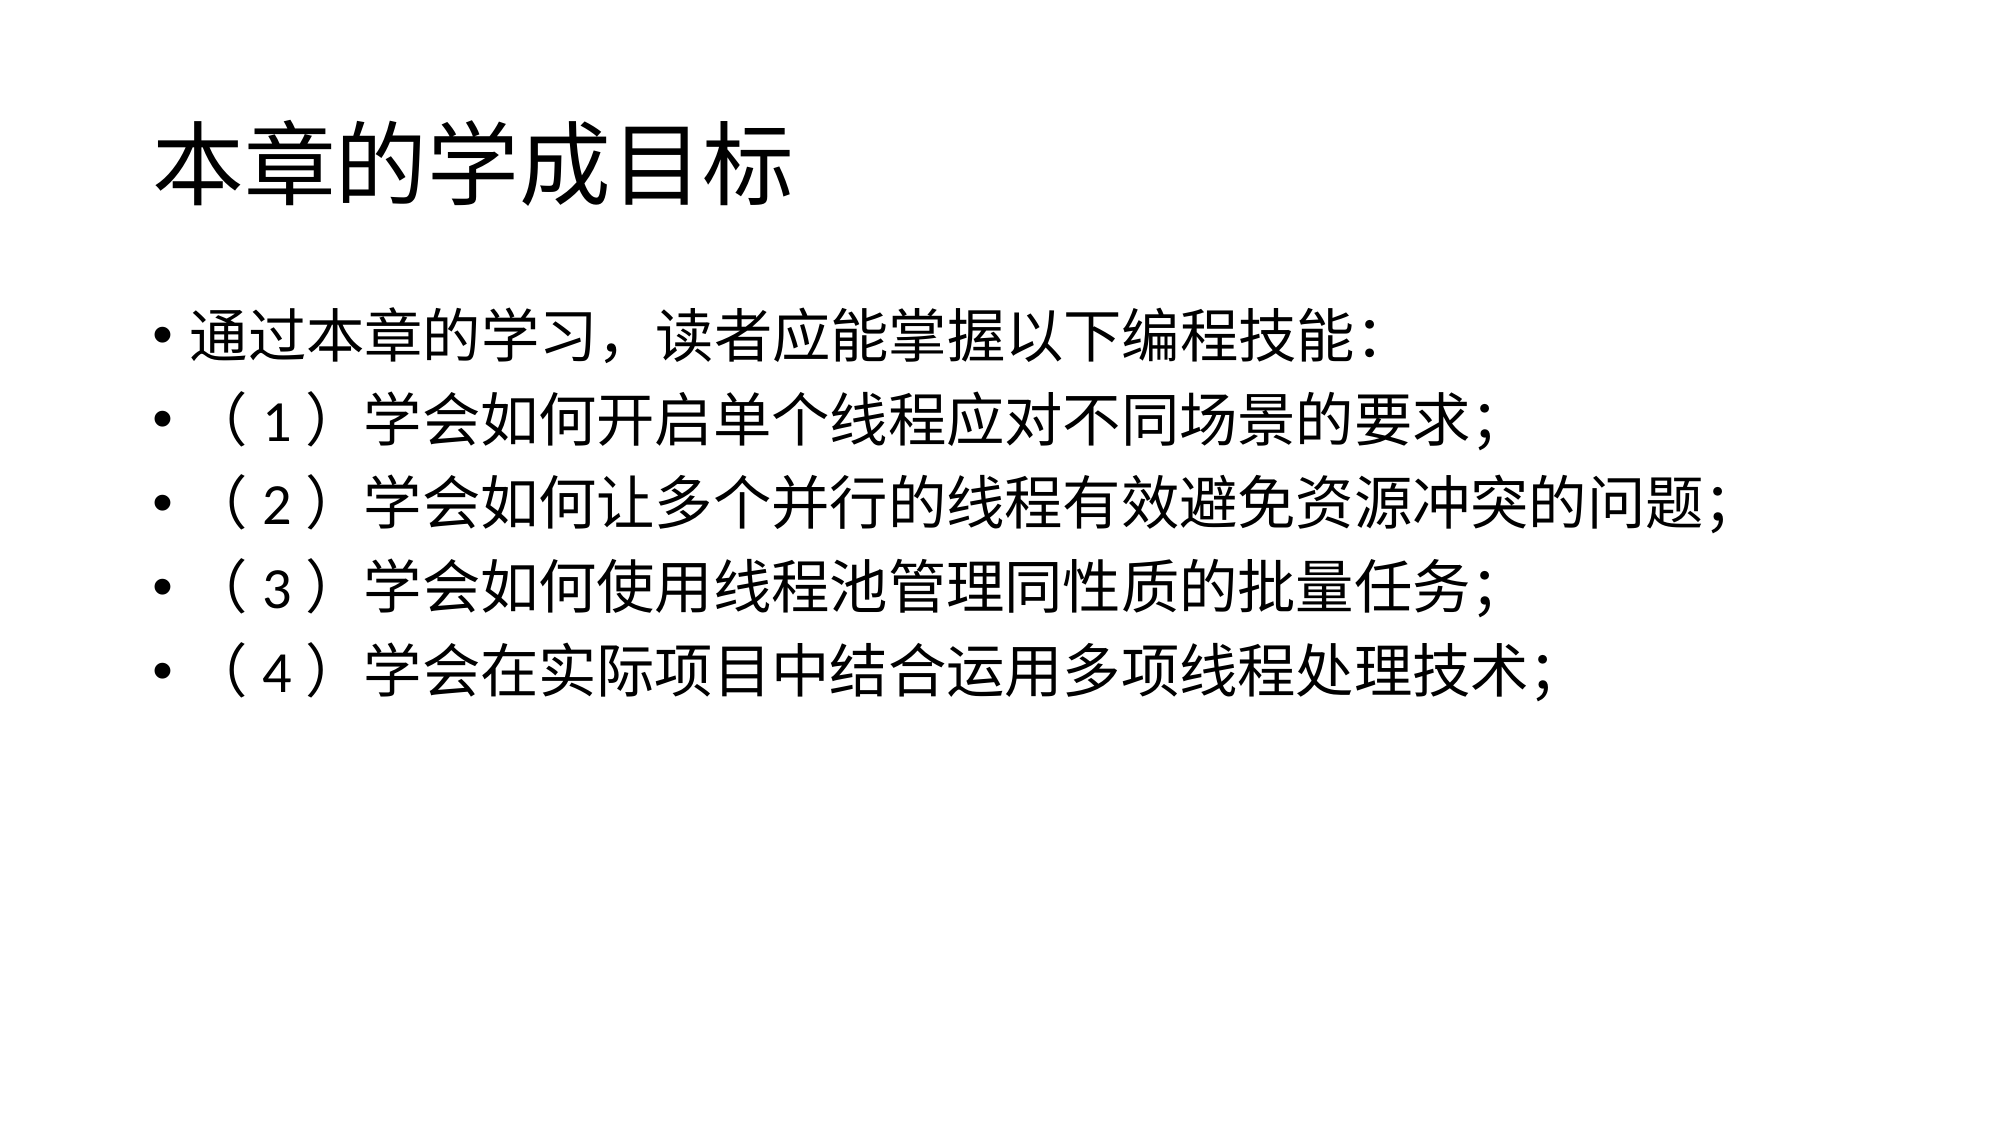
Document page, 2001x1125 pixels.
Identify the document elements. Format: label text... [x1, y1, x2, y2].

title 本章的学成目标 [137, 59, 1863, 278]
list 通过本章的学习，读者应能掌握以下编程技能： （1）学会如何开启单个线程应对不同场景的要求； （2）学会如何让多个并行的线程有效避免资源冲突的问题； （3）学会如何使用线程池管理同性质的批量任务； （4）学会在实际项目中结合运用多项线程处理技术； [137, 299, 1863, 1014]
